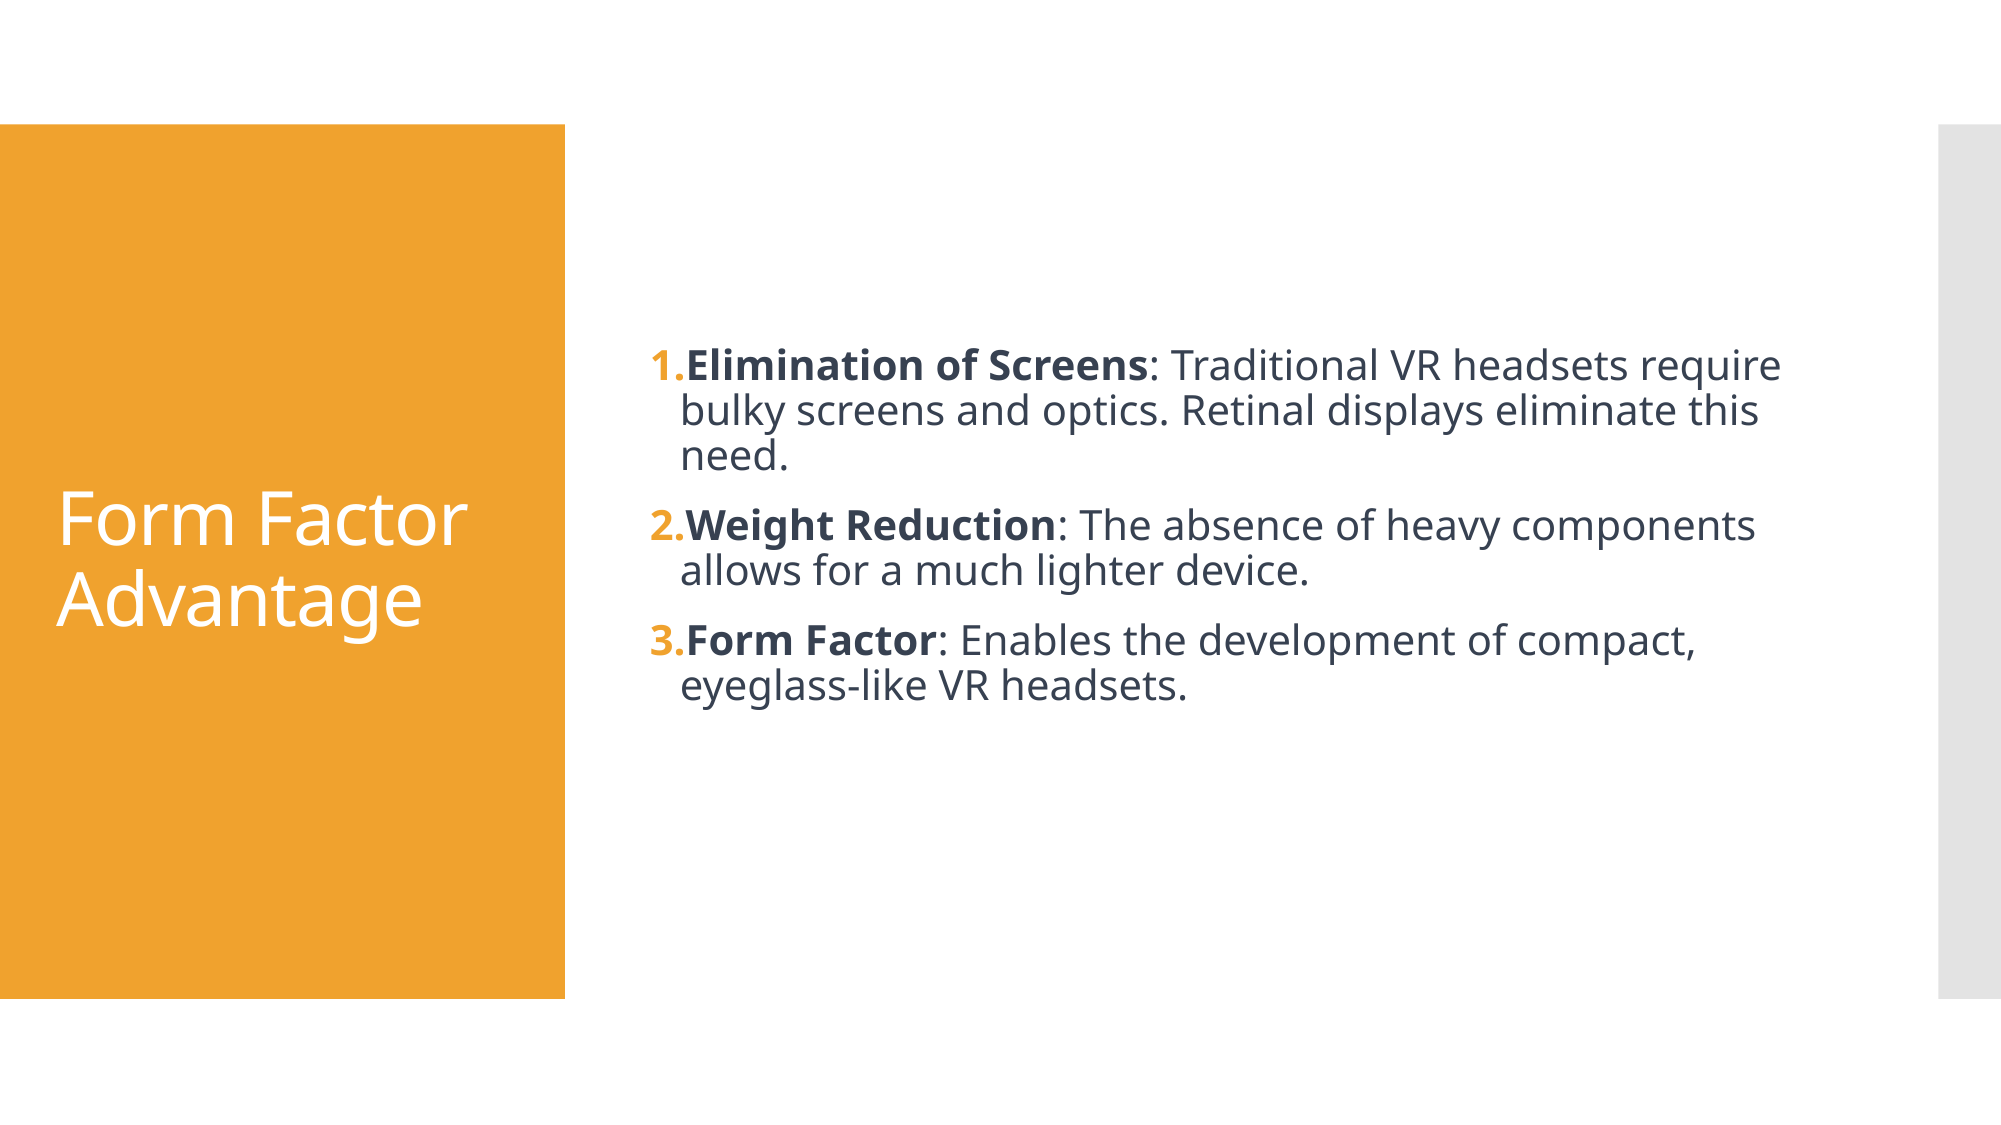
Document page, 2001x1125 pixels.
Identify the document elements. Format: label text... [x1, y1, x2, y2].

list Elimination of Screens: Traditional VR headsets require bulky screens and optics. Retinal displays eliminate this need. Weight Reduction: The absence of heavy components allows for a much lighter device. Form Factor: Enables the development of compact, eyeglass-like VR headsets. [634, 141, 1835, 982]
title Form Factor Advantage [41, 184, 525, 940]
